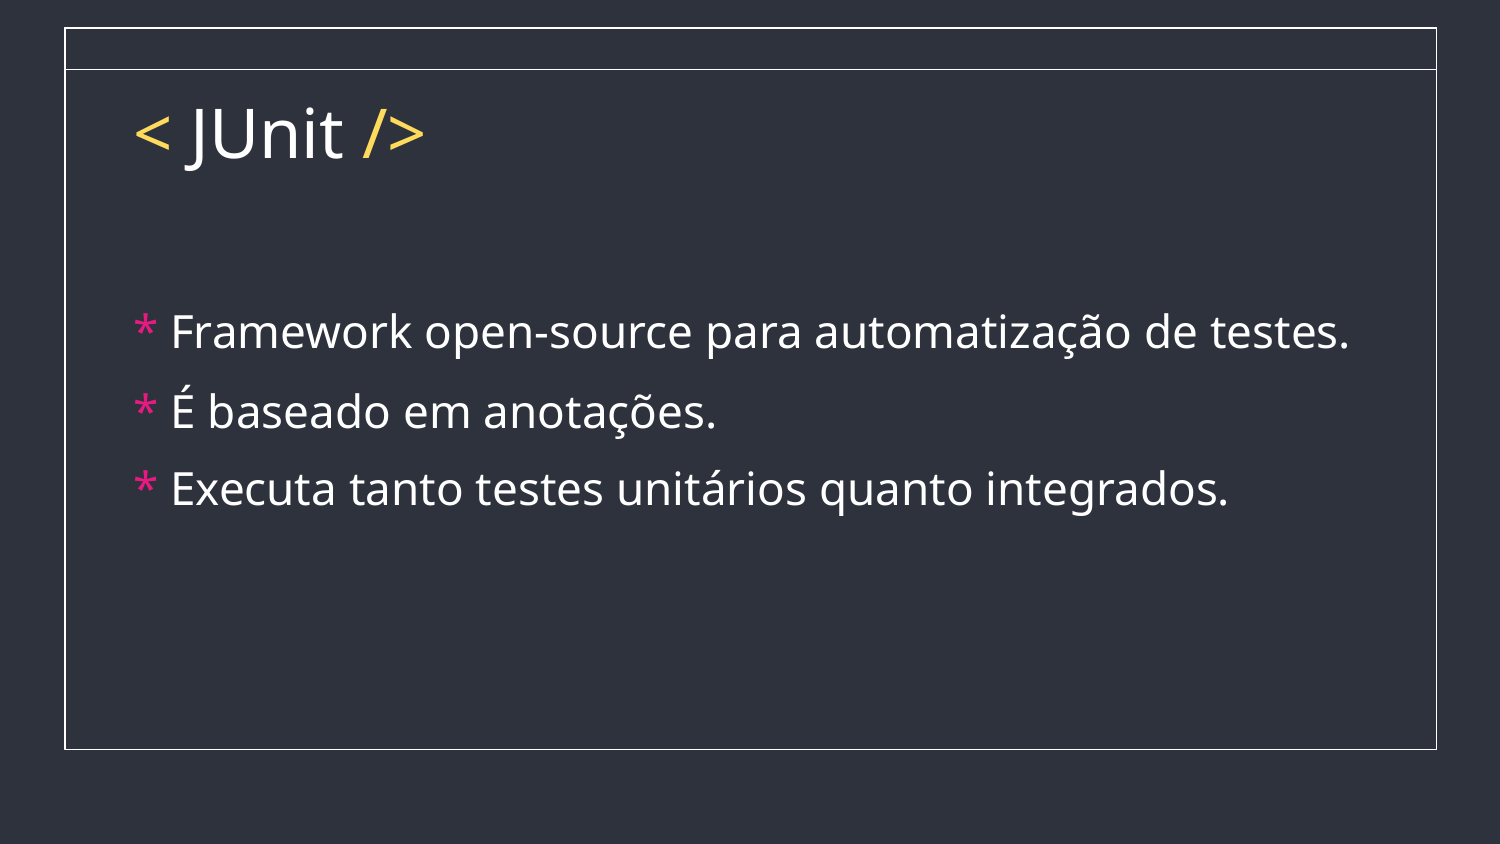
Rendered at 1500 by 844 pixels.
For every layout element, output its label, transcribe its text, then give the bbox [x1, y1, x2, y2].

subtitle * Executa tanto testes unitários quanto integrados. [118, 453, 1382, 523]
title < JUnit /> [118, 75, 1382, 170]
subtitle * Framework open-source para automatização de testes. [118, 295, 1382, 365]
subtitle * É baseado em anotações. [118, 375, 1382, 445]
